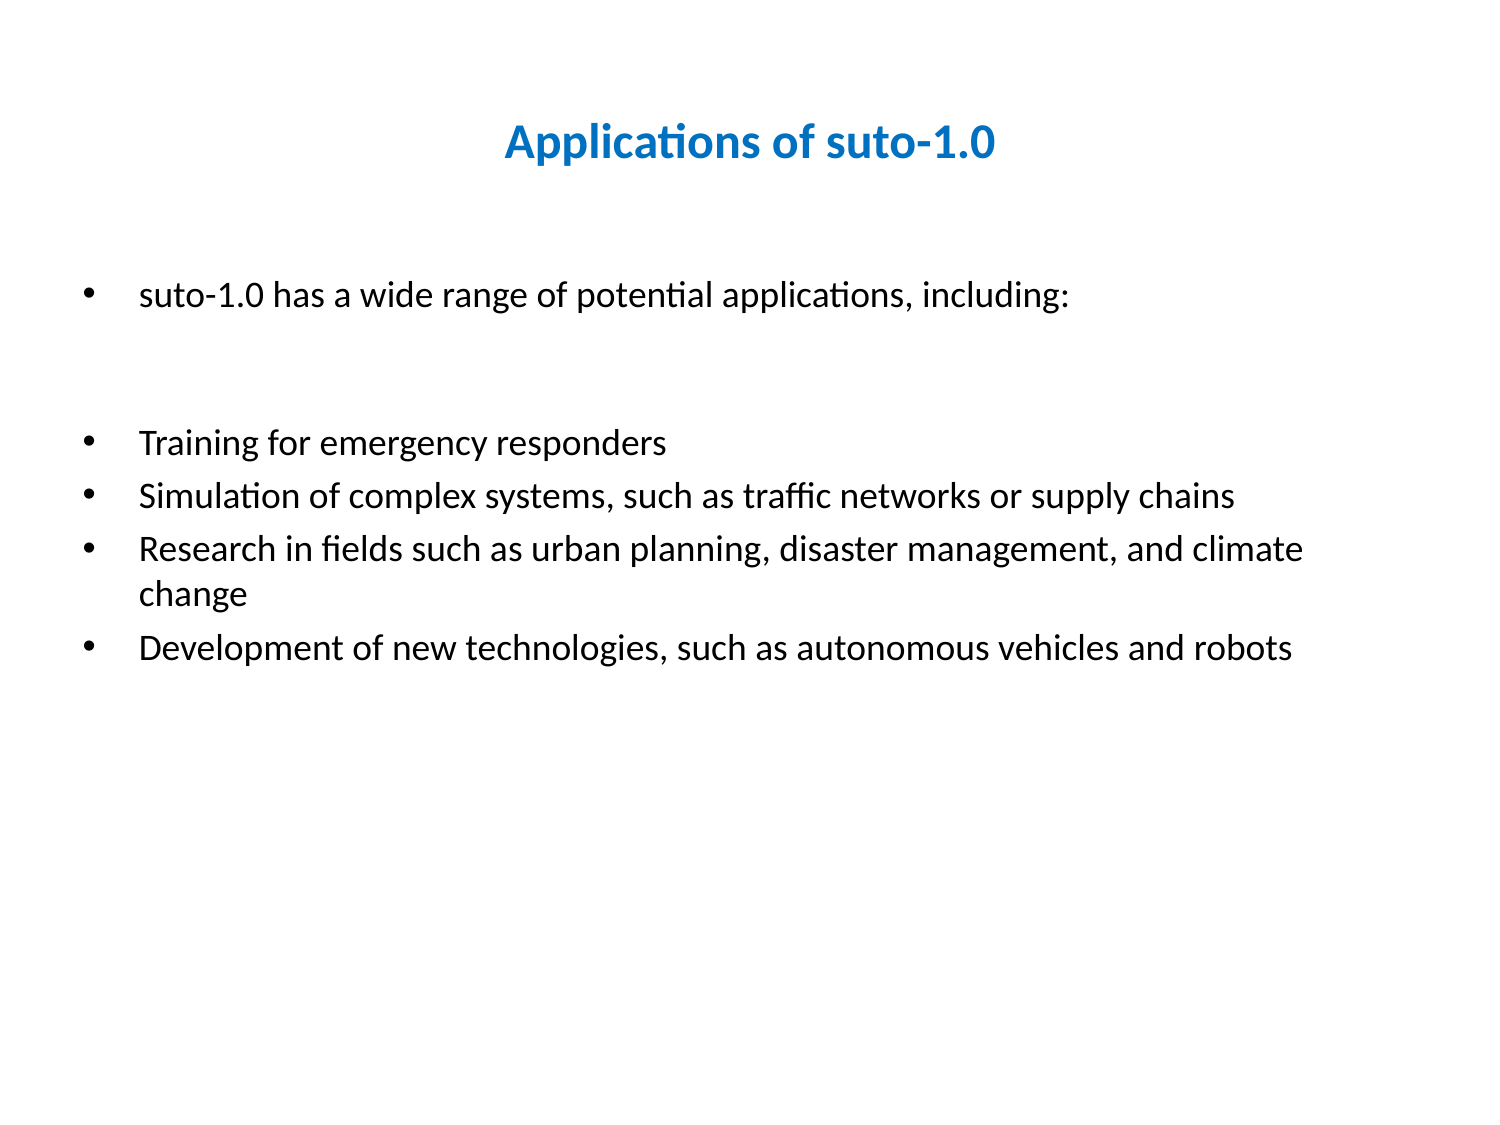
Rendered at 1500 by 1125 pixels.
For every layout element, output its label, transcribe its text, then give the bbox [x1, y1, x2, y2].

title Applications of suto-1.0 [74, 44, 1426, 234]
list suto-1.0 has a wide range of potential applications, including: Training for emergency responders Simulation of complex systems, such as traffic networks or supply chains Research in fields such as urban planning, disaster management, and climate change Development of new technologies, such as autonomous vehicles and robots [74, 261, 1426, 1006]
